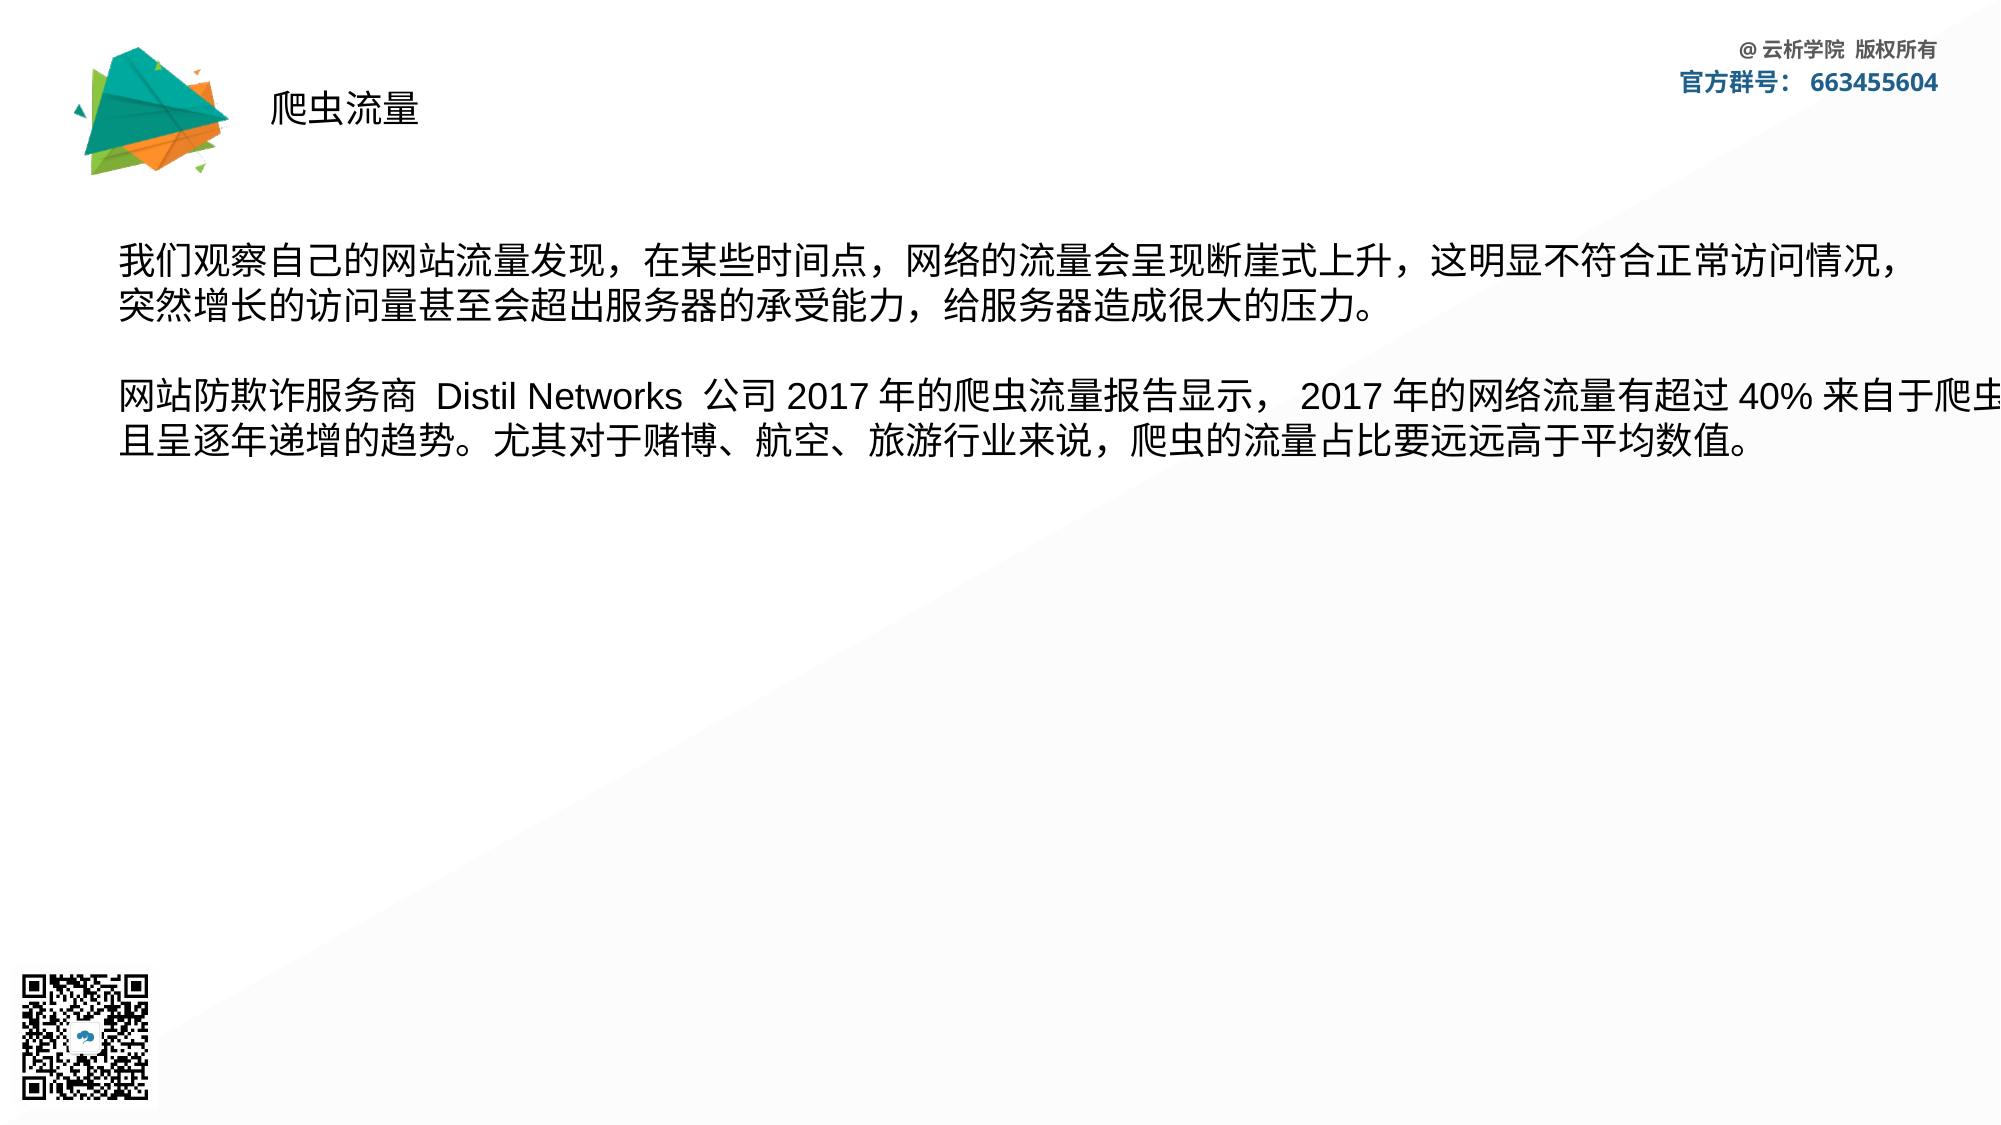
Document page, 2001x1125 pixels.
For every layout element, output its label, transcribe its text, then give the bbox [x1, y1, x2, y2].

text_box @云析学院 版权所有 [1714, 26, 1963, 73]
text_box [251, 59, 1604, 178]
text_box 官方群号：663455604 [1664, 59, 1954, 105]
picture [0, 0, 2000, 1125]
text_box 我们观察自己的网站流量发现，在某些时间点，网络的流量会呈现断崖式上升，这明显不符合正常访问情况， 突然增长的访问量甚至会超出服务器的承受能力，给服务器造成很大的压力。 网站防欺诈服务商 Distil Networks 公司2017年的爬虫流量报告显示，2017年的网络流量有超过40%来自于爬虫， 且呈逐年递增的趋势。尤其对于赌博、航空、旅游行业来说，爬虫的流量占比要远远高于平均数值。 [103, 229, 2000, 470]
